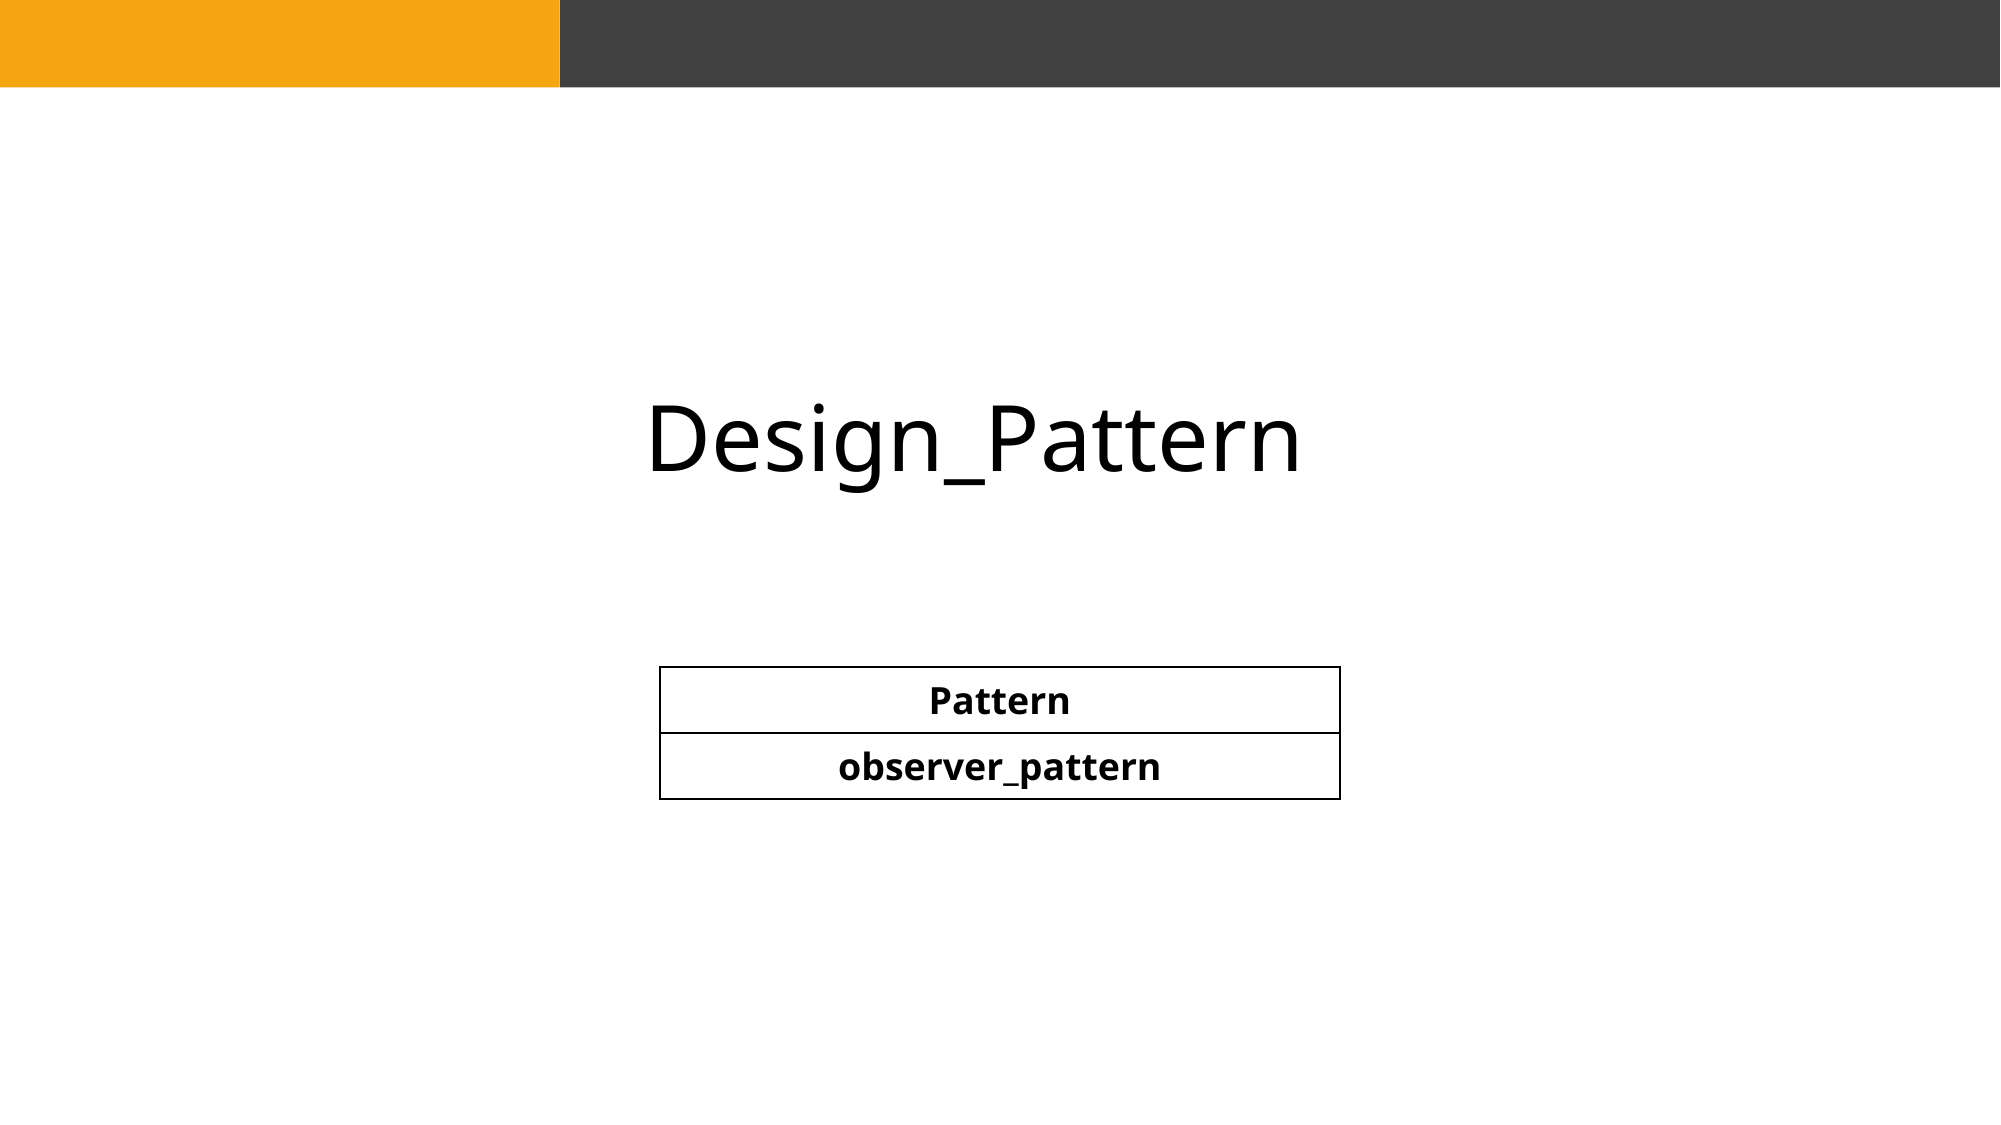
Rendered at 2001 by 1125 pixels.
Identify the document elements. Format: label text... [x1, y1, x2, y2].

table_header Pattern [661, 668, 1339, 732]
text_box Design_Pattern [452, 312, 1498, 563]
table_cell observer_pattern [661, 734, 1339, 798]
